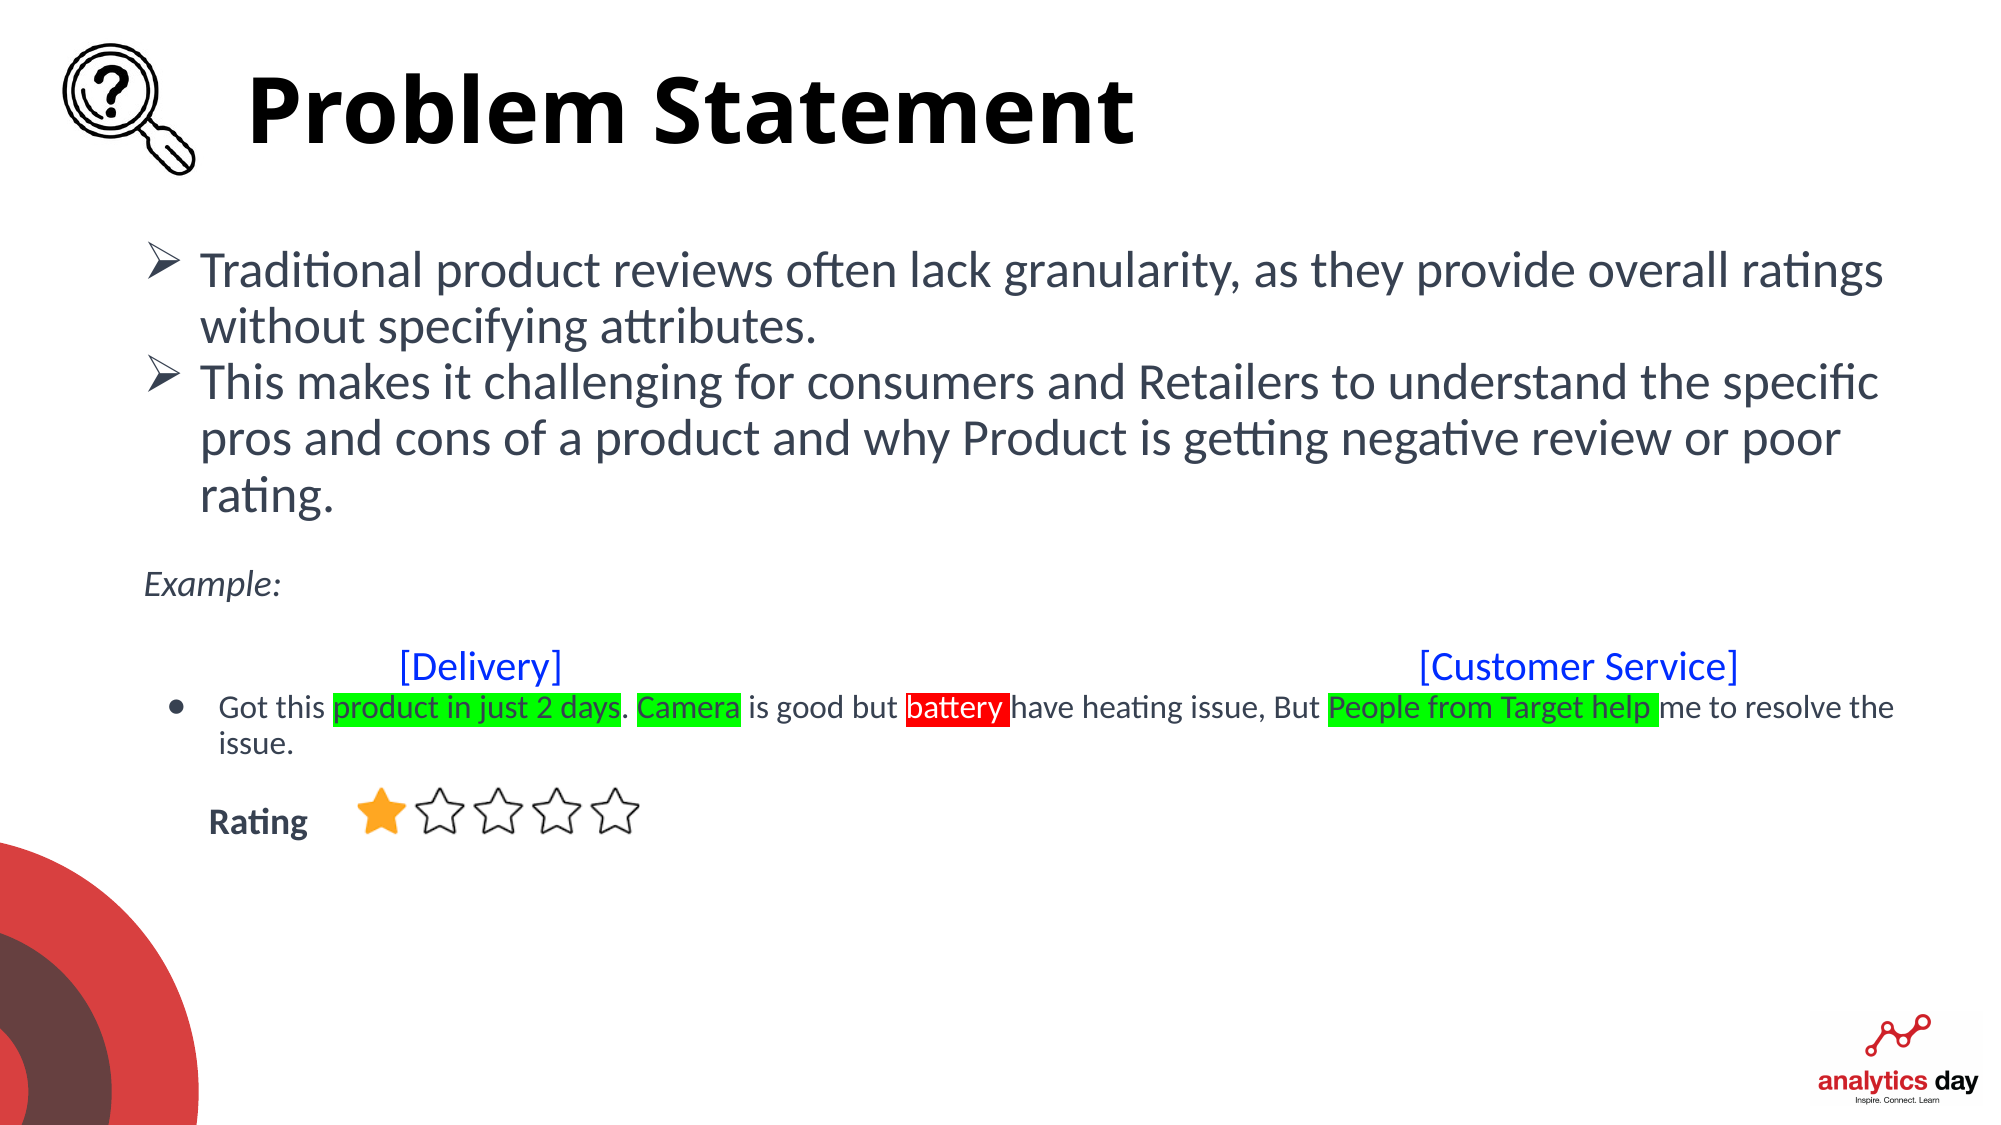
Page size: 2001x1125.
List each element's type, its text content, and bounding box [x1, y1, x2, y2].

picture [1810, 1011, 1983, 1106]
title Problem Statement [230, 33, 1956, 194]
text_box Traditional product reviews often lack granularity, as they provide overall ratings without specifying attributes. This makes it challenging for consumers and Retailers to understand the specific pros and cons of a product and why Product is getting negative review or poor rating. Example: [Delivery] [Customer Service] Got this product in just 2 days. Camera is good but battery have heating issue, But People from Target help me to resolve the issue. Rating [128, 262, 1914, 863]
picture [25, 21, 231, 182]
picture [357, 773, 640, 863]
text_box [0, 836, 199, 1125]
